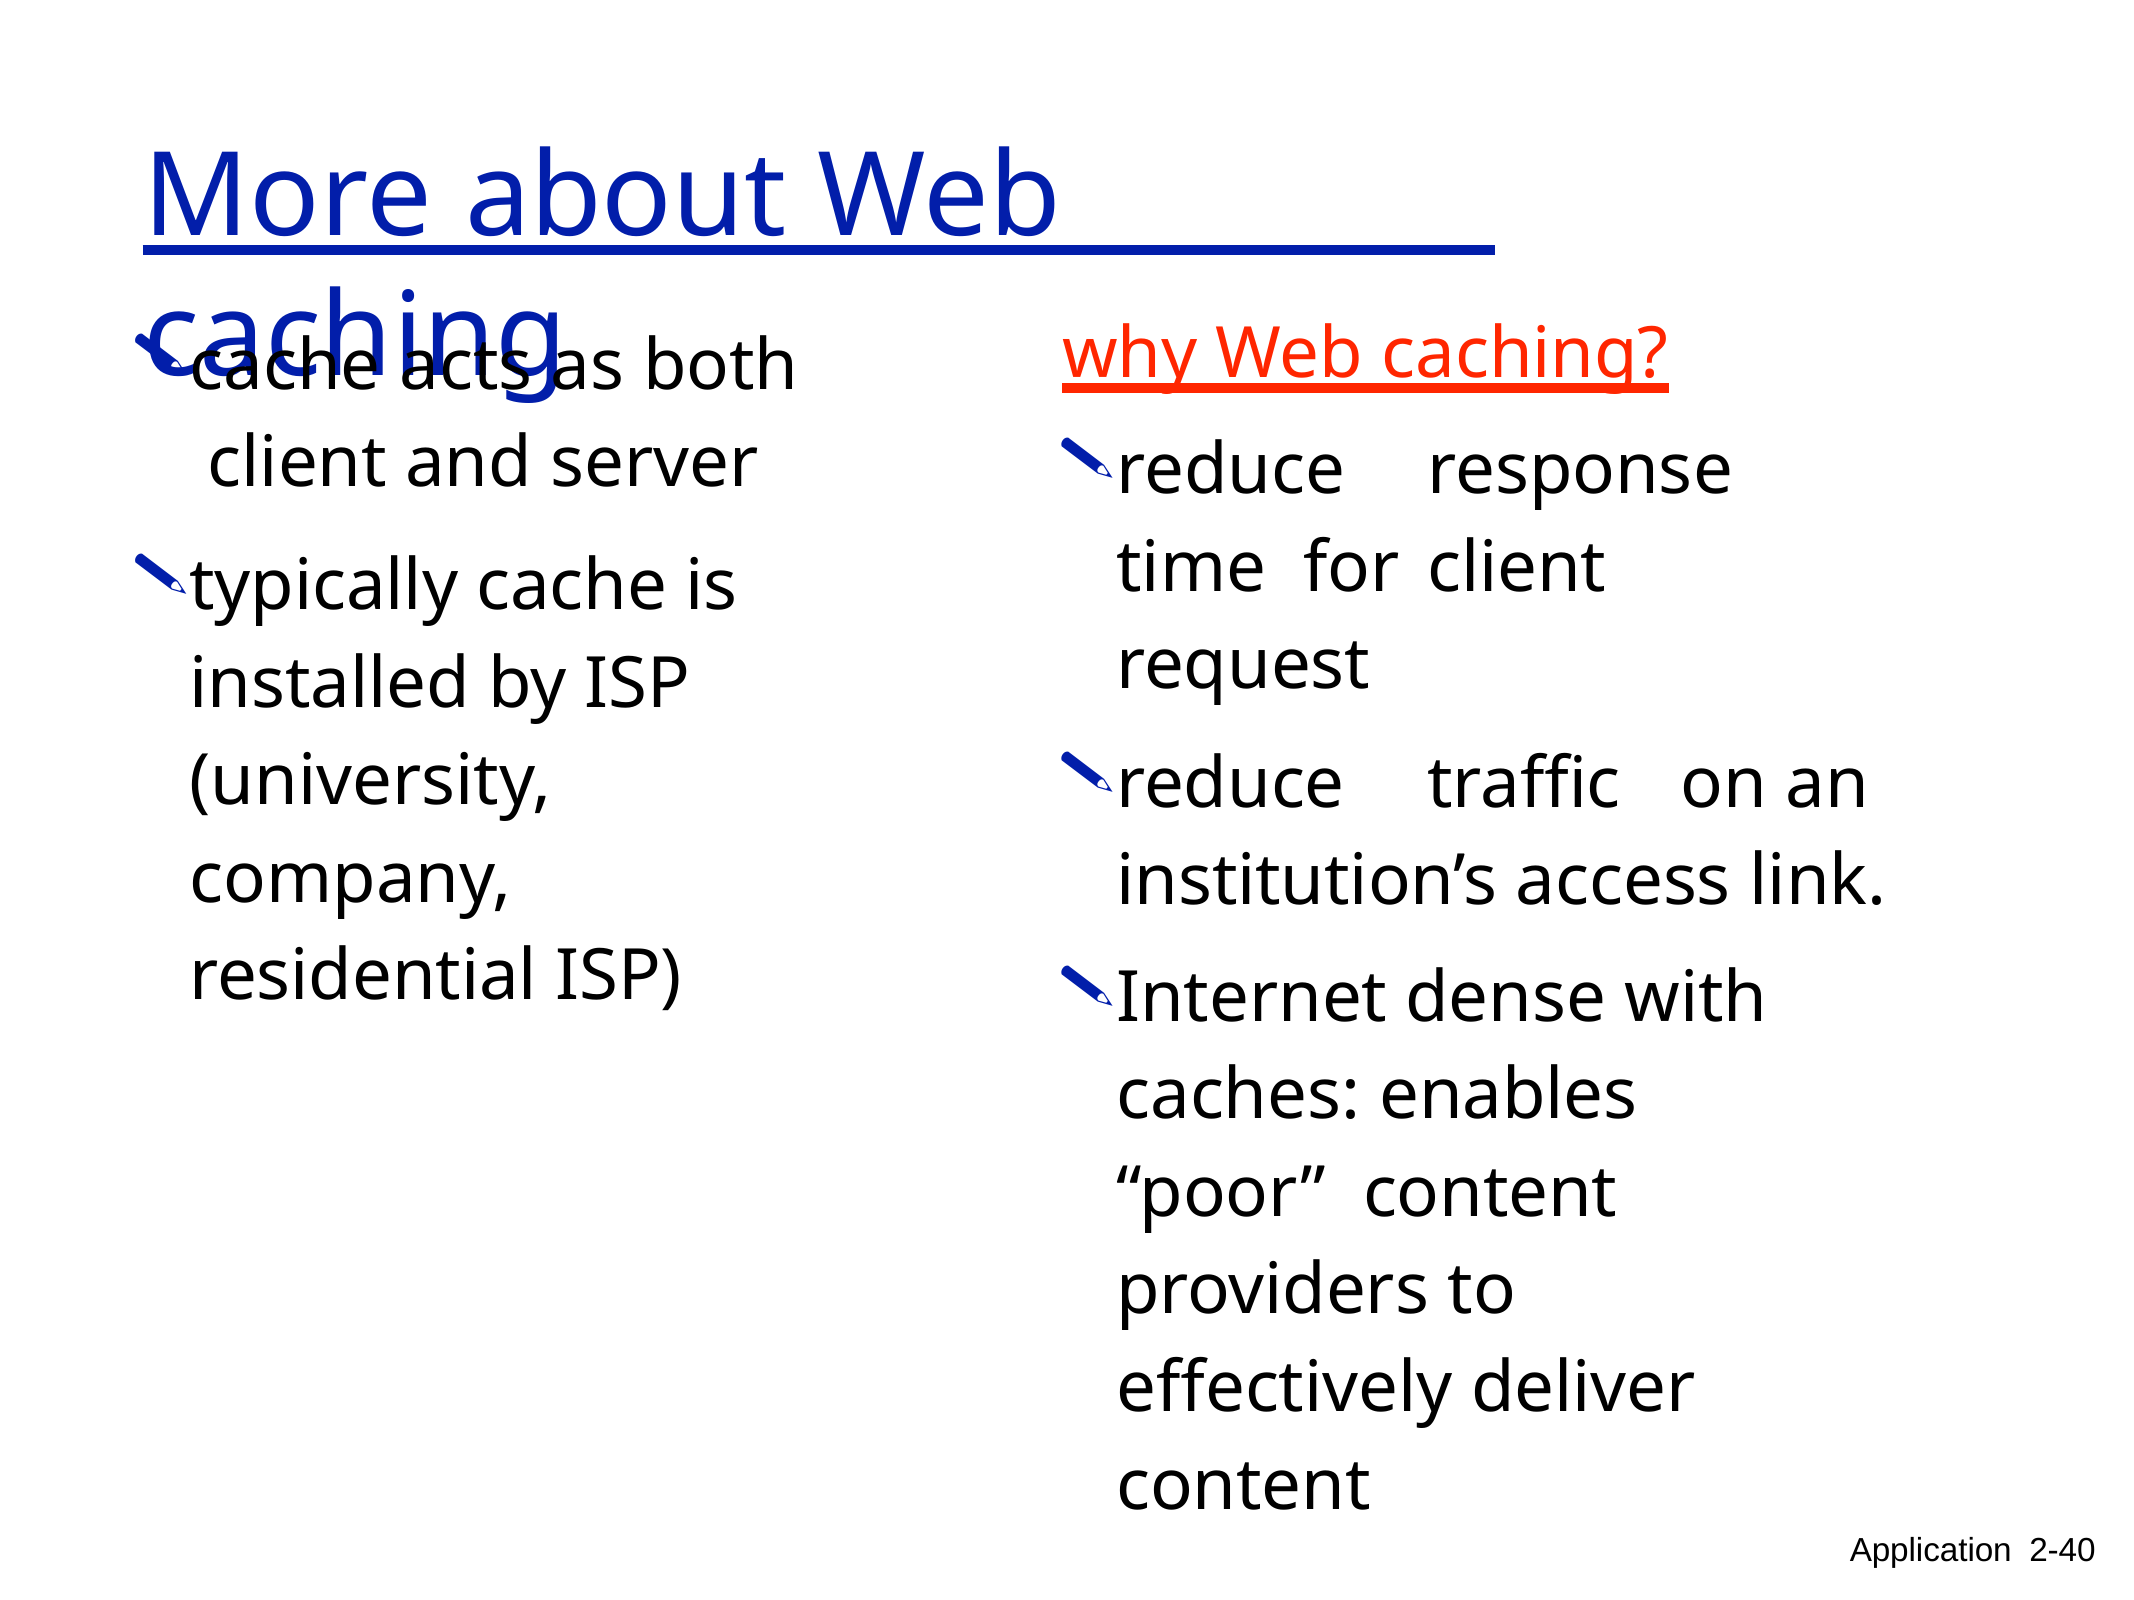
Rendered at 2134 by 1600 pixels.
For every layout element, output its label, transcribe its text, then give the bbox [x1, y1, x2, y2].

title More about Web caching [141, 116, 1498, 399]
text_box why Web caching? reduce response time for client request reduce traffic on an institution’s access link. Internet dense with caches: enables “poor” content providers to effectively deliver content [1053, 272, 1904, 1524]
text_box Application 2-40 [1847, 1529, 2101, 1569]
text_box cache acts as both client and server typically cache is installed by ISP (university, company, residential ISP) [126, 303, 885, 1015]
